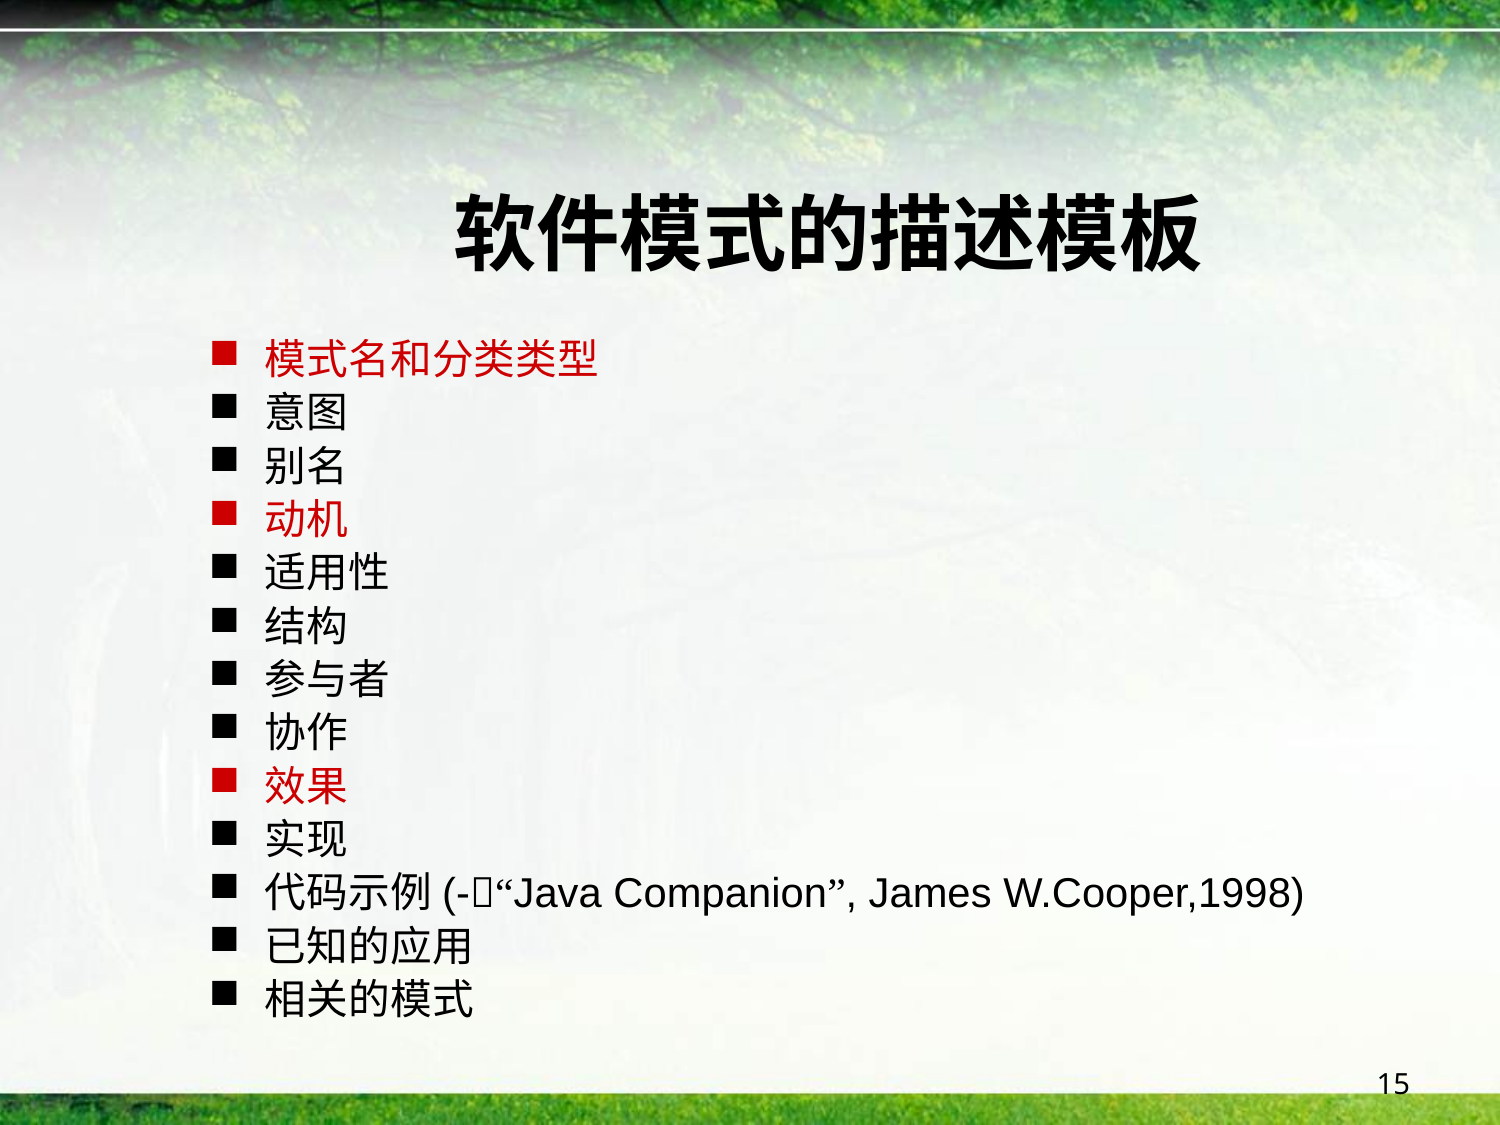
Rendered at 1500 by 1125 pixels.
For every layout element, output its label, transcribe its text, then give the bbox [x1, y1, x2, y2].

list 模式名和分类类型 意图 别名 动机 适用性 结构 参与者 协作 效果 实现 代码示例(-“Java Companion”, James W.Cooper,1998) 已知的应用 相关的模式 [193, 330, 1470, 1007]
text_box [1112, 1037, 1425, 1113]
picture [0, 0, 1500, 1125]
title 软件模式的描述模板 [188, 101, 1468, 289]
